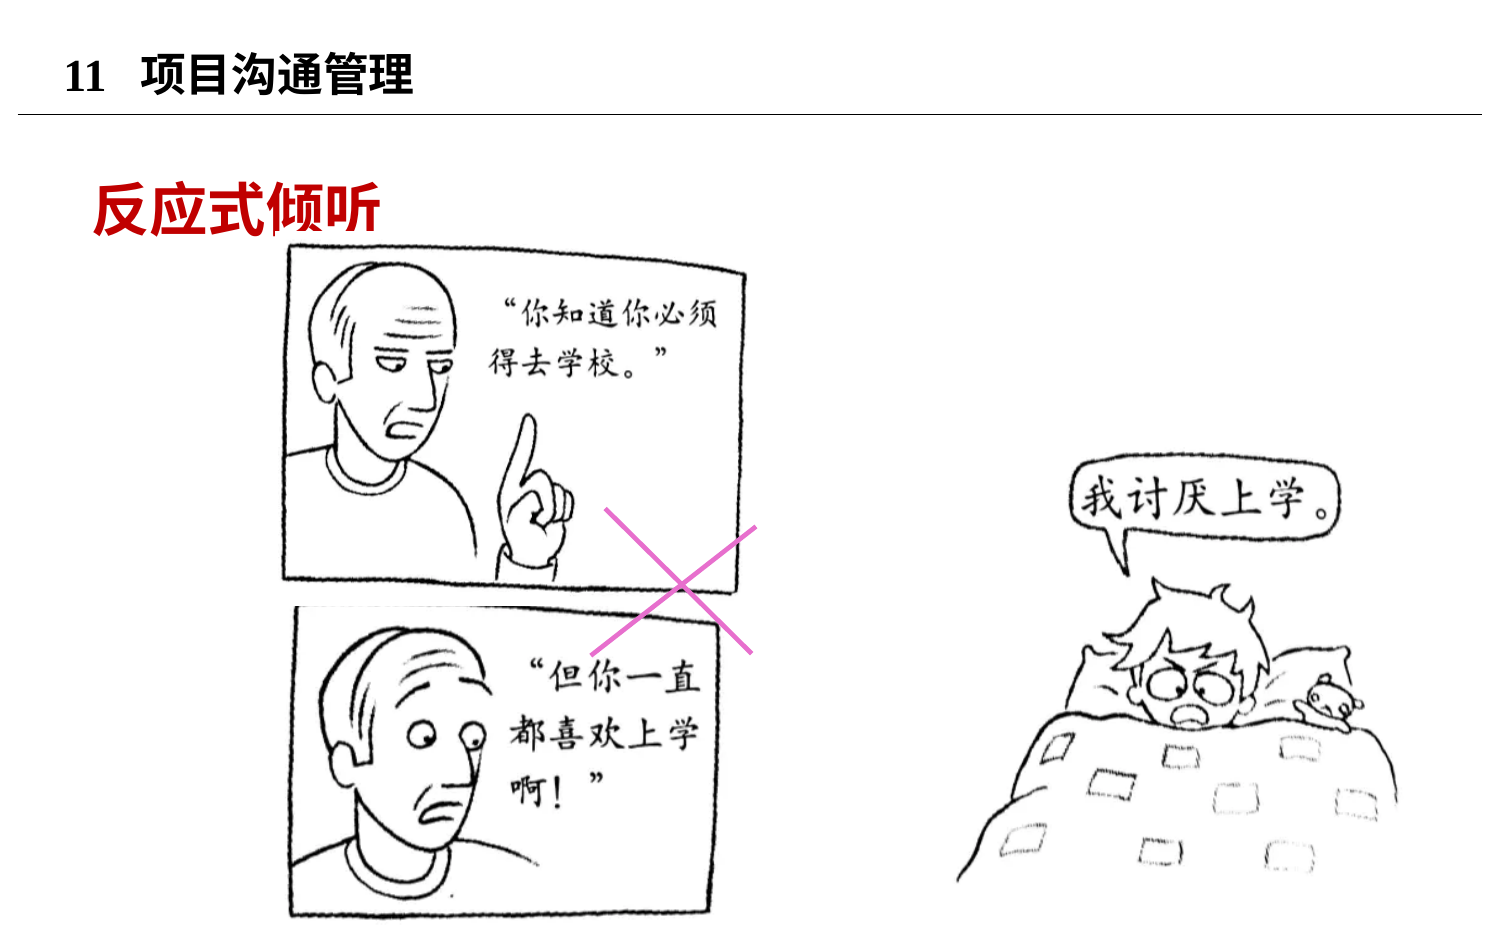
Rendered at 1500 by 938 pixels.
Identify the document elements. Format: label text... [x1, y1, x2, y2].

title 11 项目沟通管理 [48, 19, 1005, 127]
picture [275, 231, 751, 926]
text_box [590, 508, 757, 656]
picture [926, 444, 1407, 885]
text_box 反应式倾听 [76, 131, 1424, 717]
